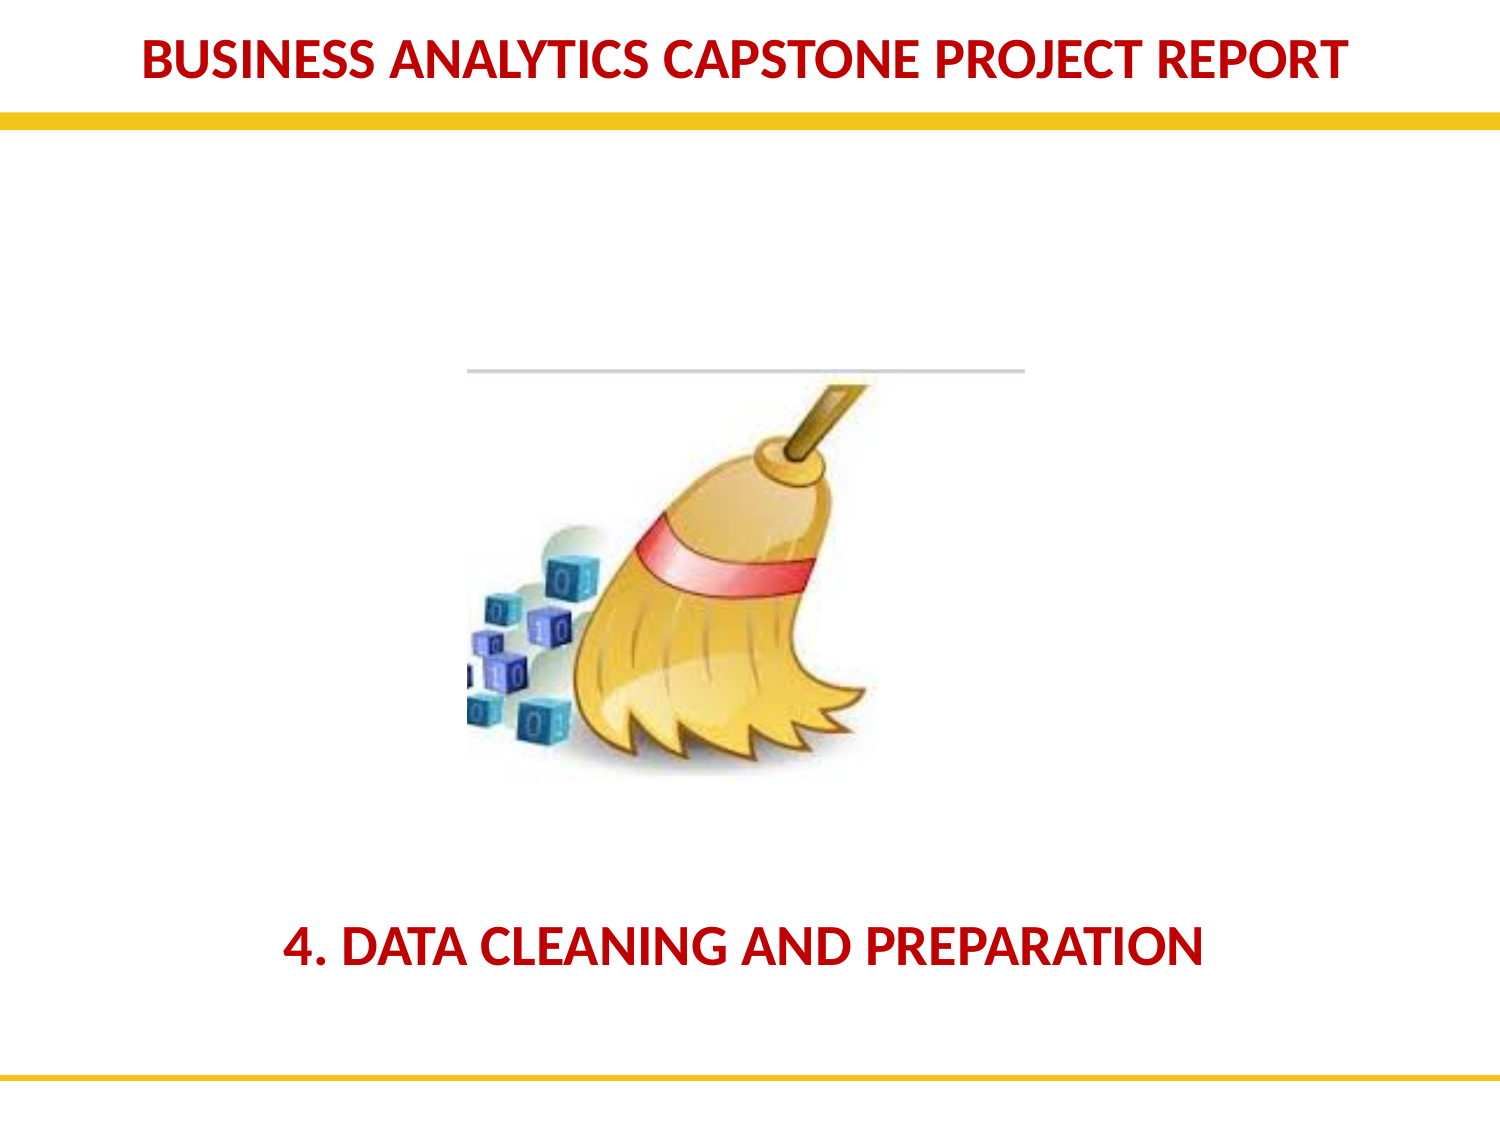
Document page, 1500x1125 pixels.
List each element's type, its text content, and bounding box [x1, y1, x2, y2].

text_box [0, 110, 1500, 132]
text_box BUSINESS ANALYTICS CAPSTONE PROJECT REPORT [126, 12, 1364, 98]
picture [466, 369, 1026, 863]
text_box 4. DATA CLEANING AND PREPARATION [268, 900, 1220, 985]
text_box [0, 1073, 1500, 1083]
